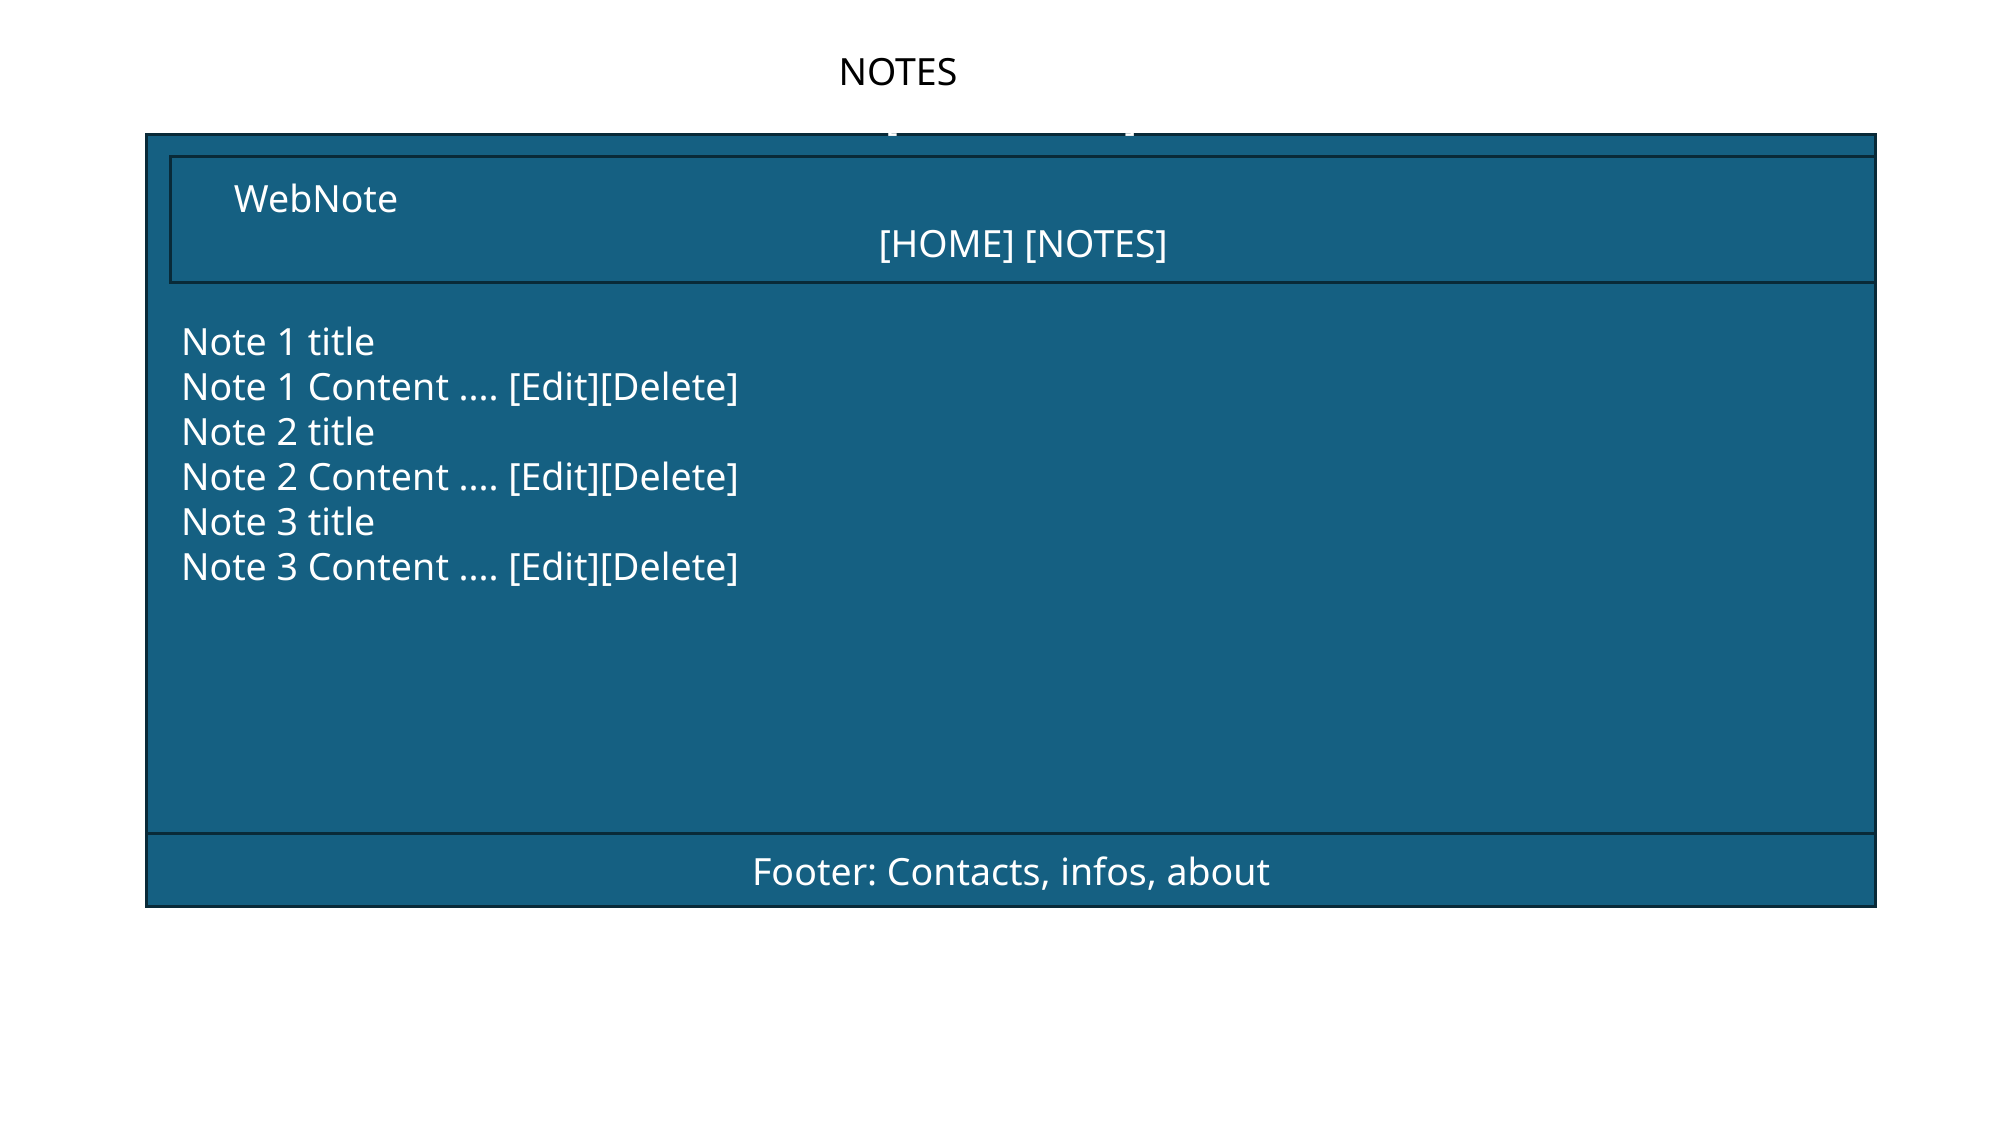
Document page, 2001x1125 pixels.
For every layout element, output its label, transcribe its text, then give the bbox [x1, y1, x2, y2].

text_box NOTES [823, 40, 972, 101]
text_box WebNote [HOME] [NOTES] [169, 155, 1877, 284]
text_box [Search notes] Note 1 title Note 1 Content .... [Edit][Delete] Note 2 title Note 2 Content .... [Edit][Delete] Note 3 title Note 3 Content .... [Edit][Delete] Welcome to the WebNotes App! [CREATE A NOTE] [145, 133, 1877, 832]
text_box Footer: Contacts, infos, about [145, 832, 1877, 908]
